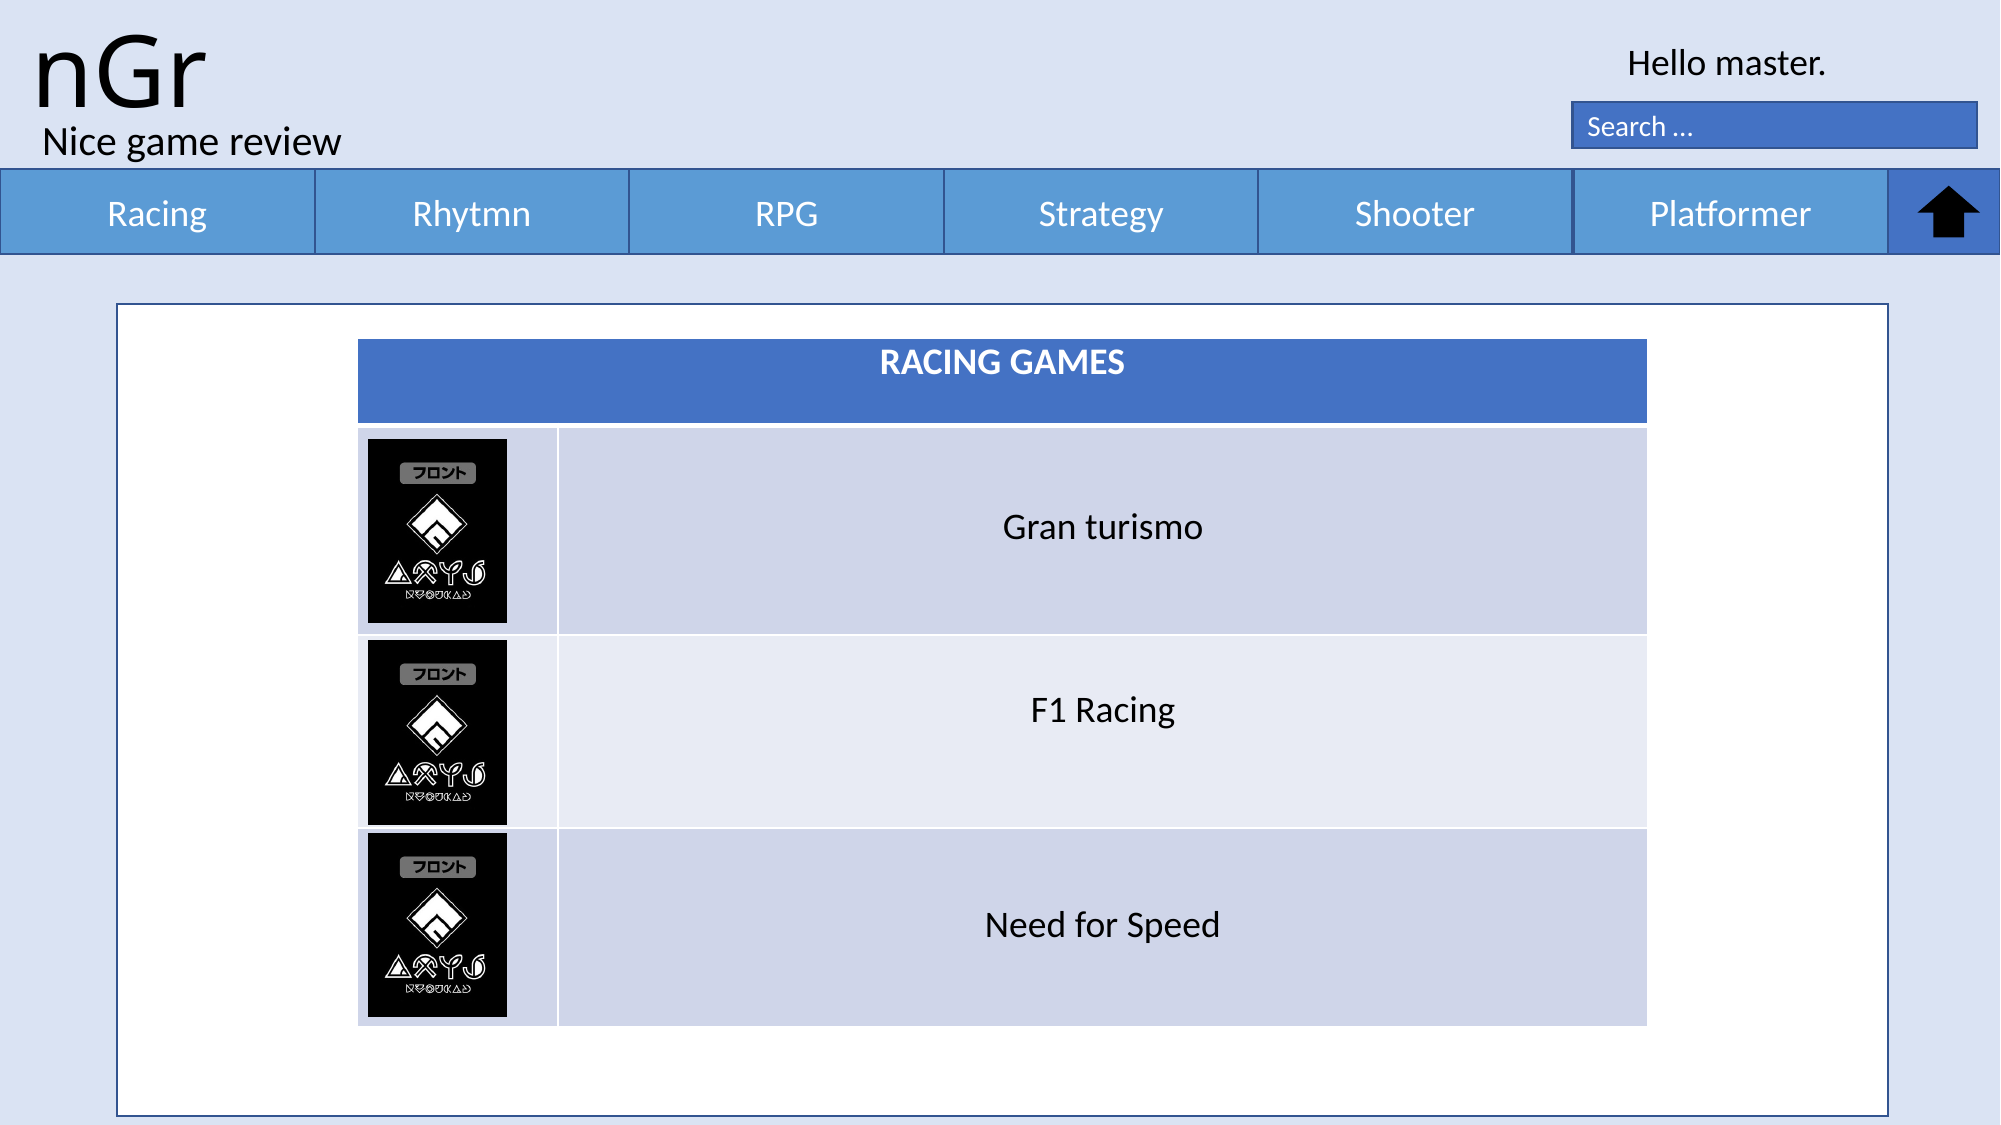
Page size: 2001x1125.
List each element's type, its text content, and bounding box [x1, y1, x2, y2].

picture [367, 832, 507, 1017]
table_cell Need for Speed [559, 829, 1647, 1026]
table_cell [358, 428, 557, 634]
text_box Rhytmn [314, 172, 628, 255]
text_box Shooter [1257, 168, 1572, 255]
picture [367, 439, 507, 623]
text_box Hello master. [1612, 30, 2000, 90]
picture [367, 640, 507, 825]
text_box [116, 303, 1889, 1117]
text_box Search … [1571, 101, 1978, 149]
text_box Racing [0, 168, 314, 255]
text_box Strategy [943, 168, 1257, 255]
text_box RPG [628, 168, 943, 255]
text_box nGr [17, 0, 868, 135]
table_cell [358, 829, 557, 1026]
table_cell Gran turismo [559, 428, 1647, 634]
table_cell [358, 636, 557, 827]
text_box [1889, 168, 2000, 255]
text_box Nice game review [27, 106, 878, 172]
table_header RACING GAMES [358, 339, 1647, 423]
text_box Platformer [1572, 168, 1889, 255]
table_cell F1 Racing [559, 636, 1647, 827]
text_box [1917, 185, 1981, 238]
